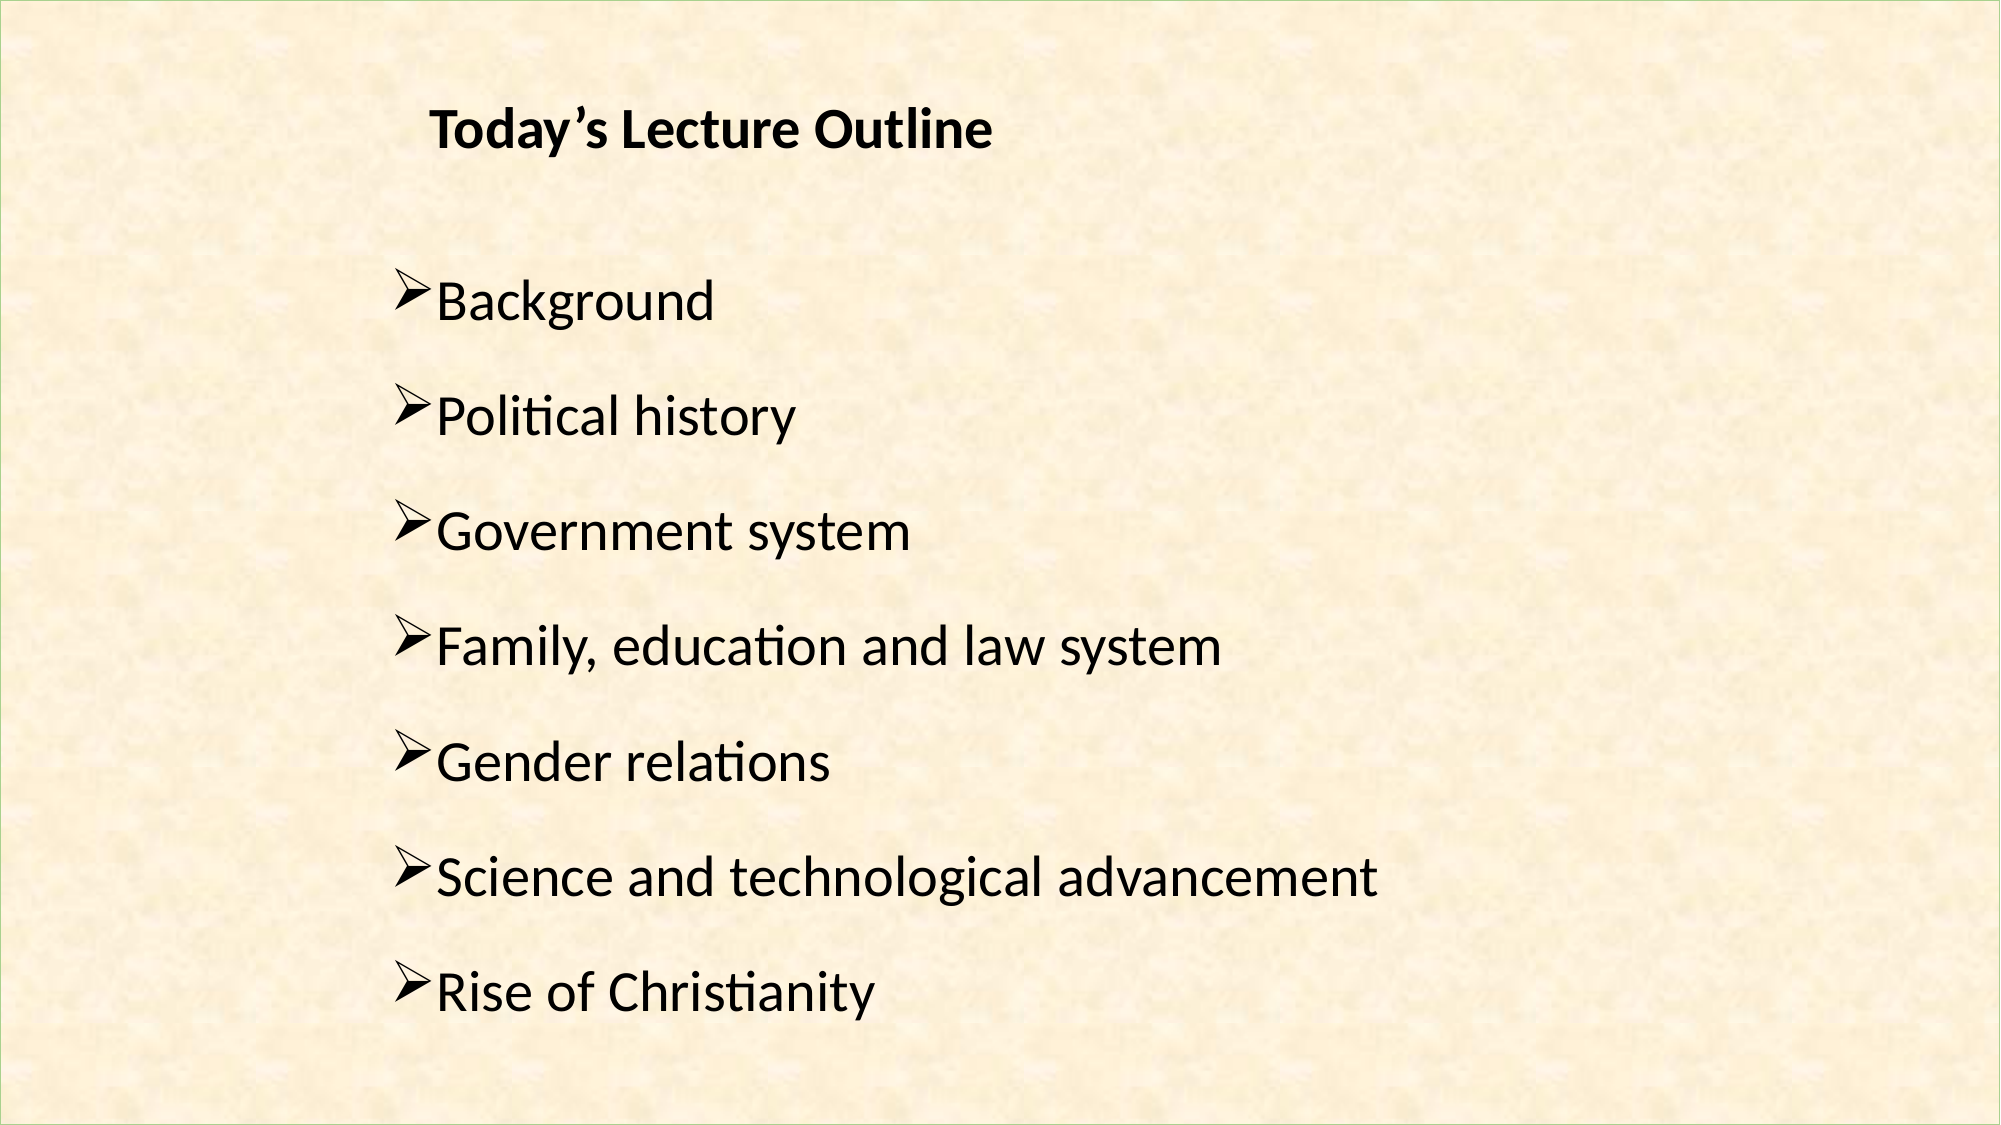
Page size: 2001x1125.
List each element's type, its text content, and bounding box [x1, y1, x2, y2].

list Today’s Lecture Outline Background Political history Government system Family, education and law system Gender relations Science and technological advancement Rise of Christianity [0, 0, 2000, 1125]
